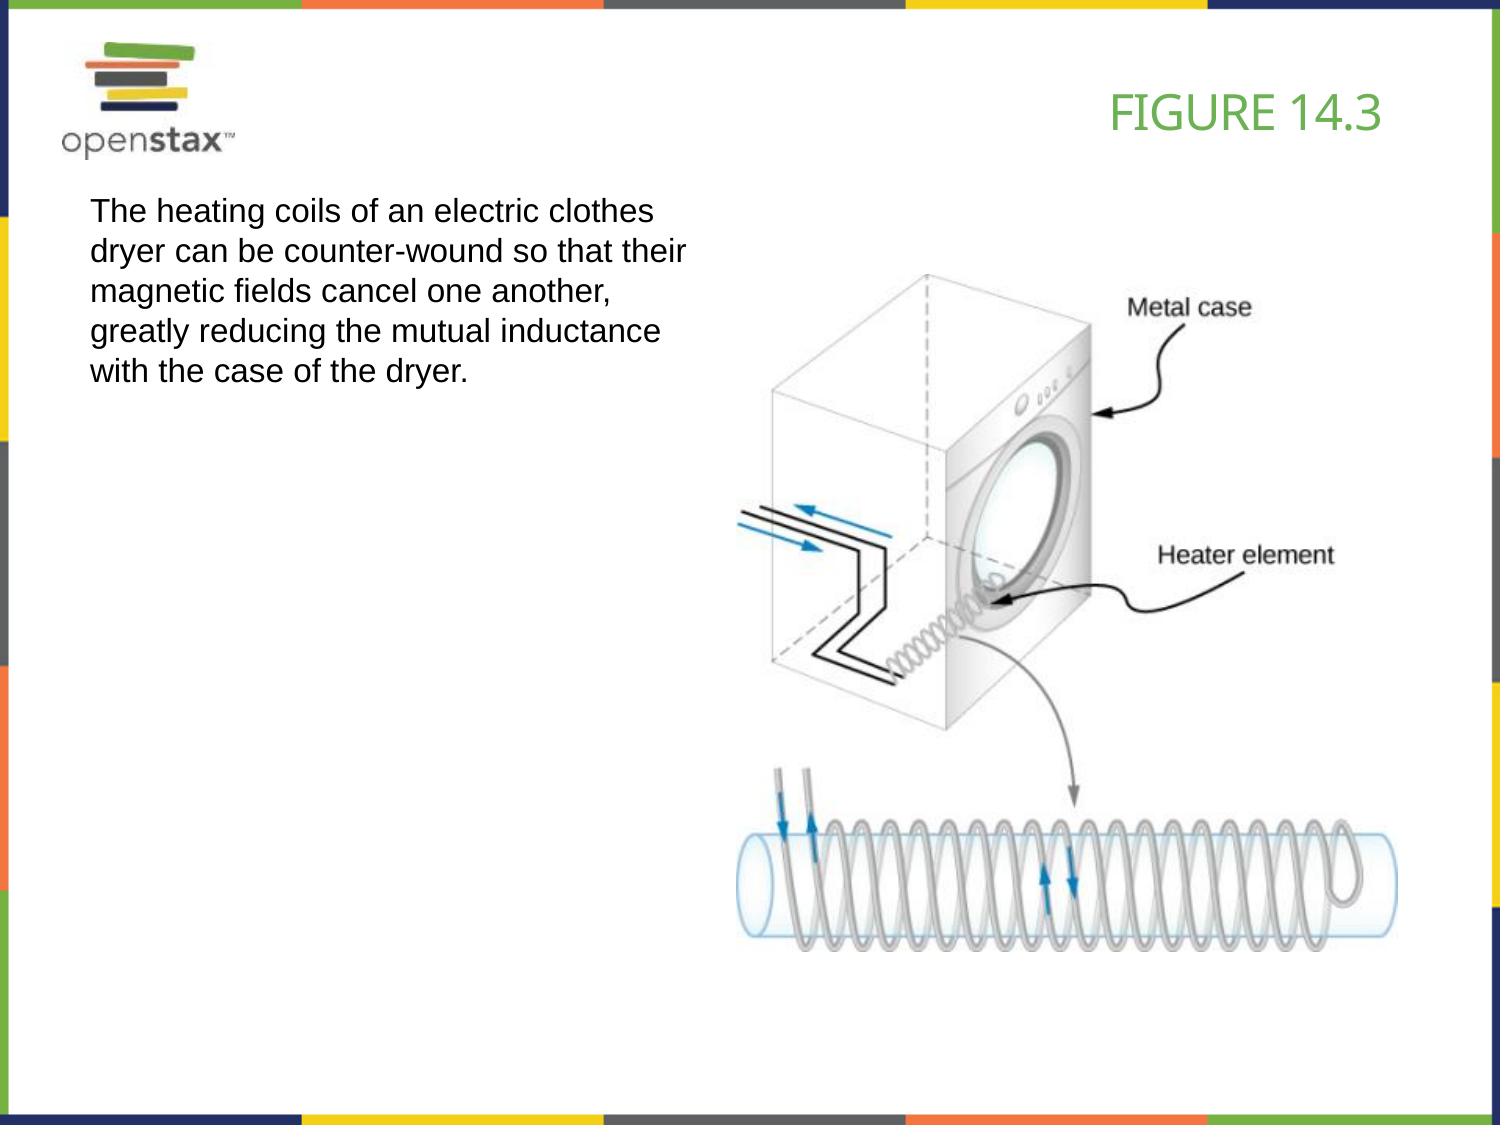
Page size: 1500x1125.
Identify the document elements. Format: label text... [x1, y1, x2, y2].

picture [0, 0, 1500, 1125]
title Figure 14.3 [241, 39, 1398, 148]
list The heating coils of an electric clothes dryer can be counter-wound so that their magnetic fields cancel one another, greatly reducing the mutual inductance with the case of the dryer. [75, 181, 717, 1045]
